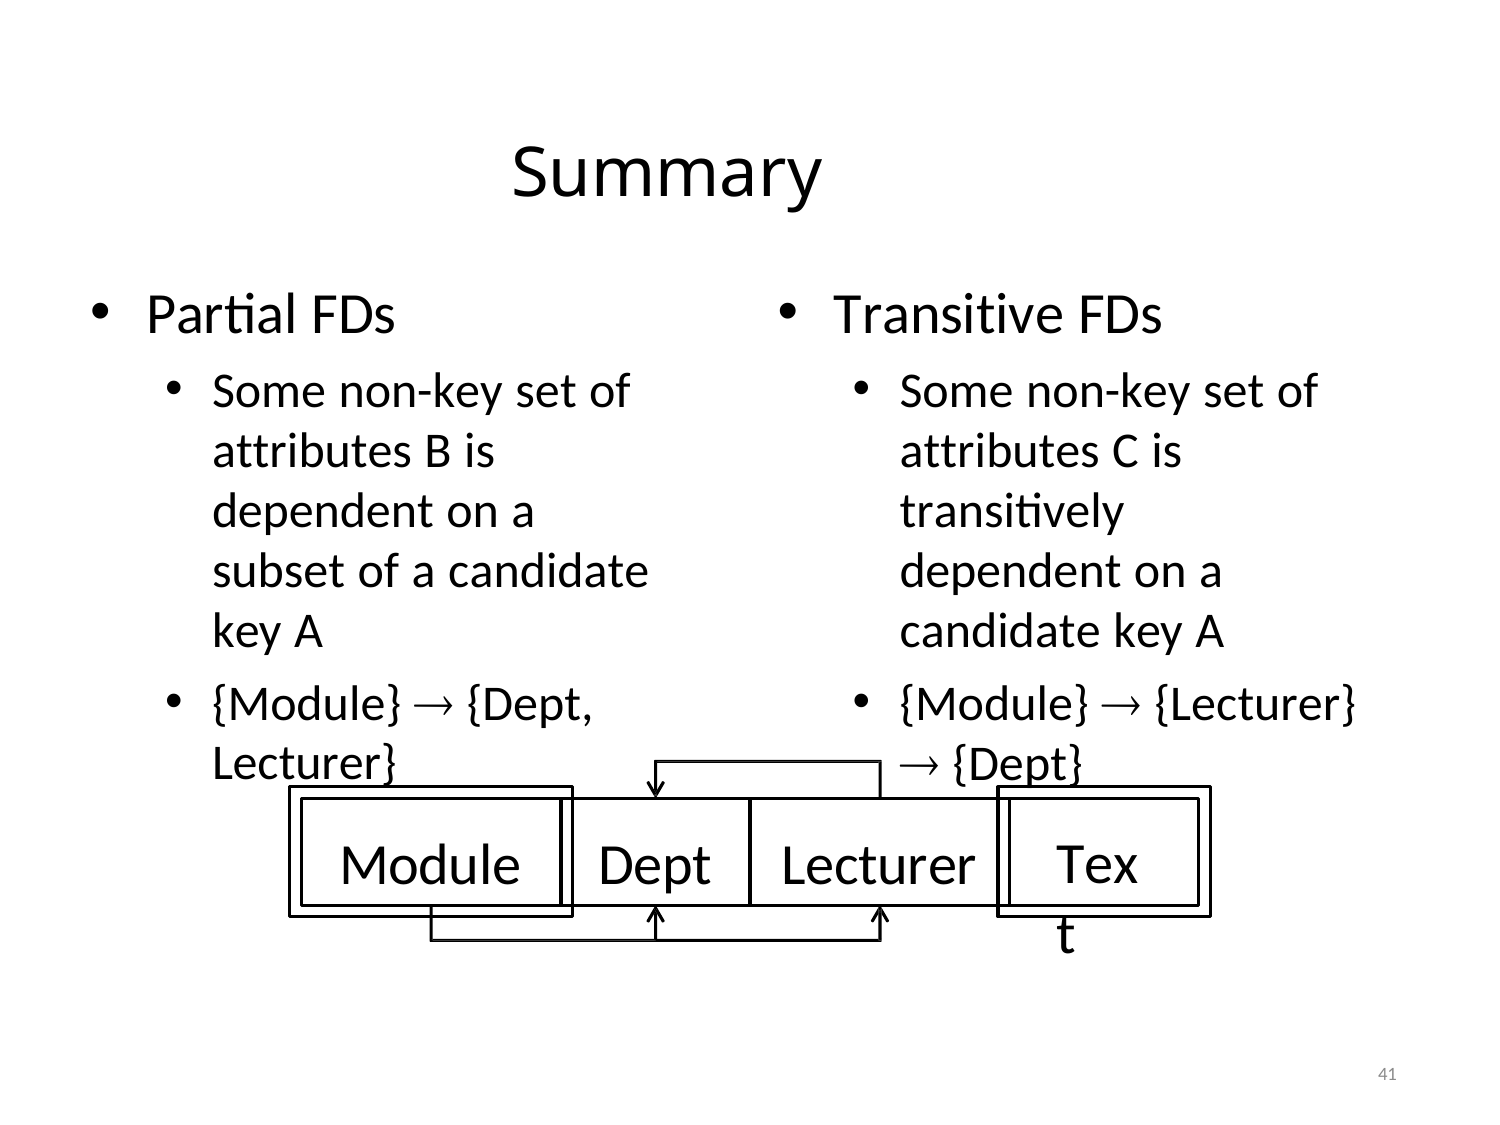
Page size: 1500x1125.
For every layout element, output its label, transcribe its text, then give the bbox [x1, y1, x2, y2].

text_box [655, 904, 890, 942]
text_box [750, 798, 998, 906]
text_box Lecturer [779, 825, 981, 896]
text_box Partial FDs Some non-key set of attributes B is dependent on a subset of a candidate key A {Module}  {Dept, Lecturer} [87, 275, 680, 790]
text_box [289, 786, 573, 917]
text_box [646, 759, 882, 799]
text_box [573, 798, 750, 906]
text_box [998, 786, 1211, 917]
text_box Dept [596, 825, 715, 896]
text_box Transitive FDs Some non-key set of attributes C is transitively dependent on a candidate key A {Module}  {Lecturer}  {Dept} [775, 275, 1364, 791]
text_box Text [1054, 917, 1155, 966]
title Summary [103, 74, 1397, 263]
slide_number 41 [1059, 746, 1397, 1125]
text_box [429, 904, 665, 942]
